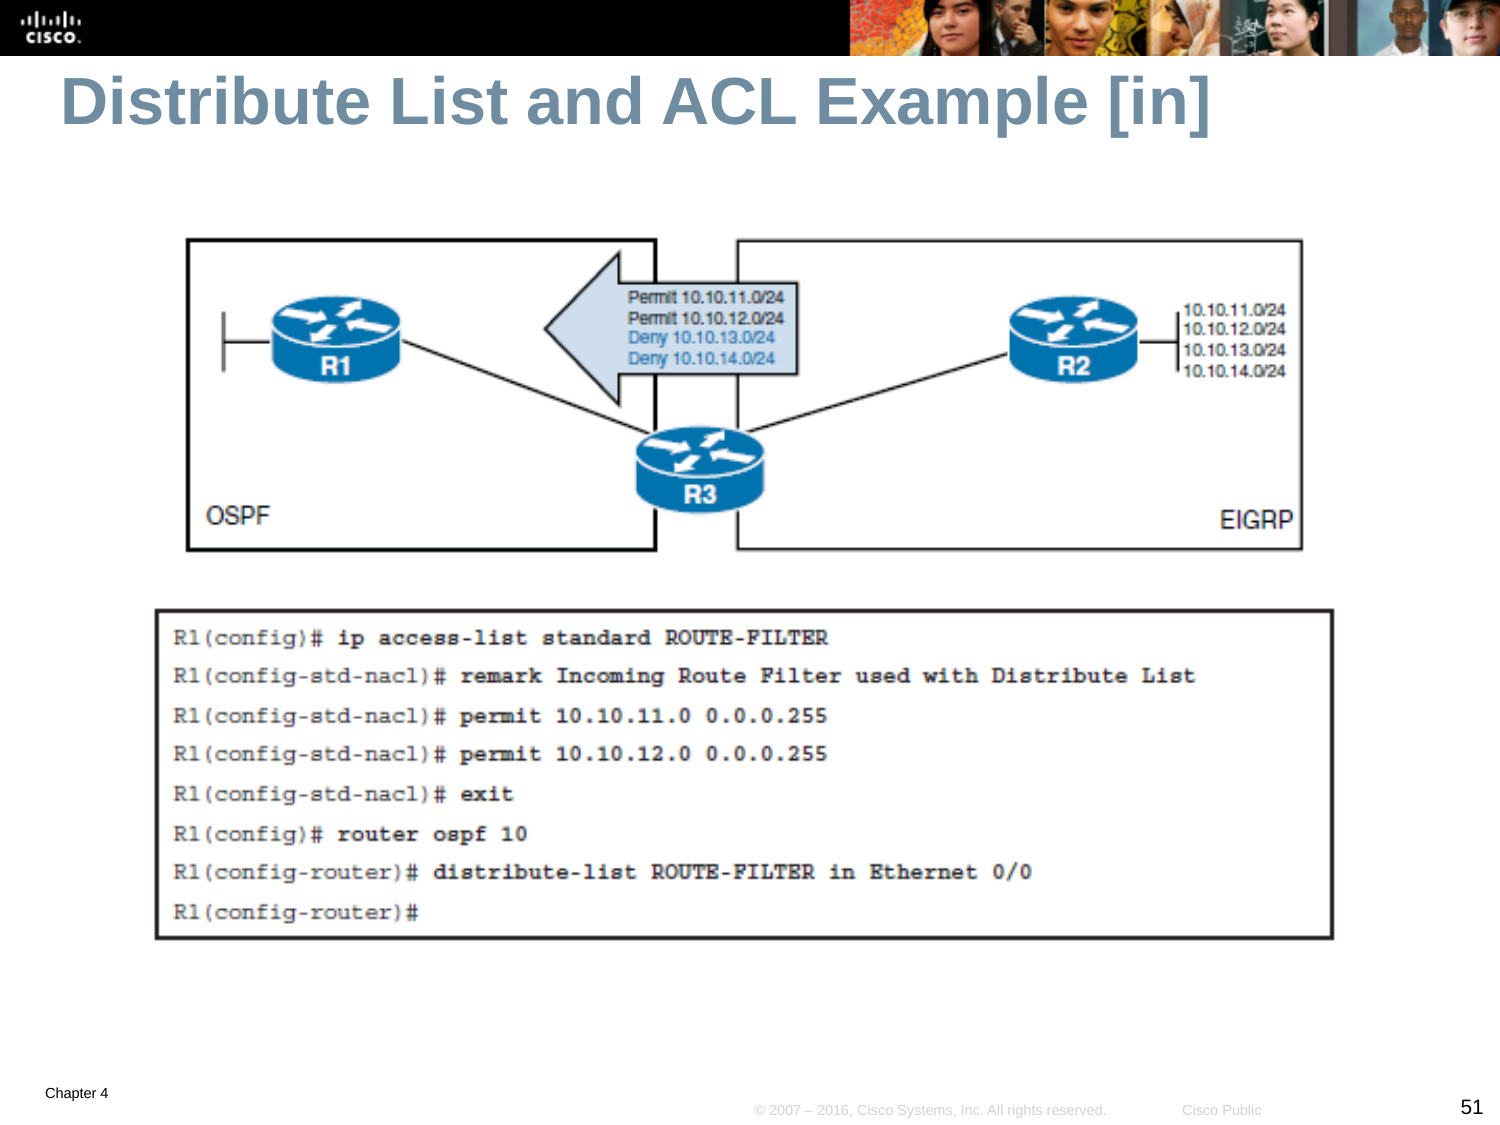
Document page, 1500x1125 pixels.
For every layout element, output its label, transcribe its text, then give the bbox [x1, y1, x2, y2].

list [178, 226, 1312, 559]
title Distribute List and ACL Example [in] [45, 59, 1444, 182]
picture [0, 0, 1500, 56]
picture [149, 603, 1341, 945]
